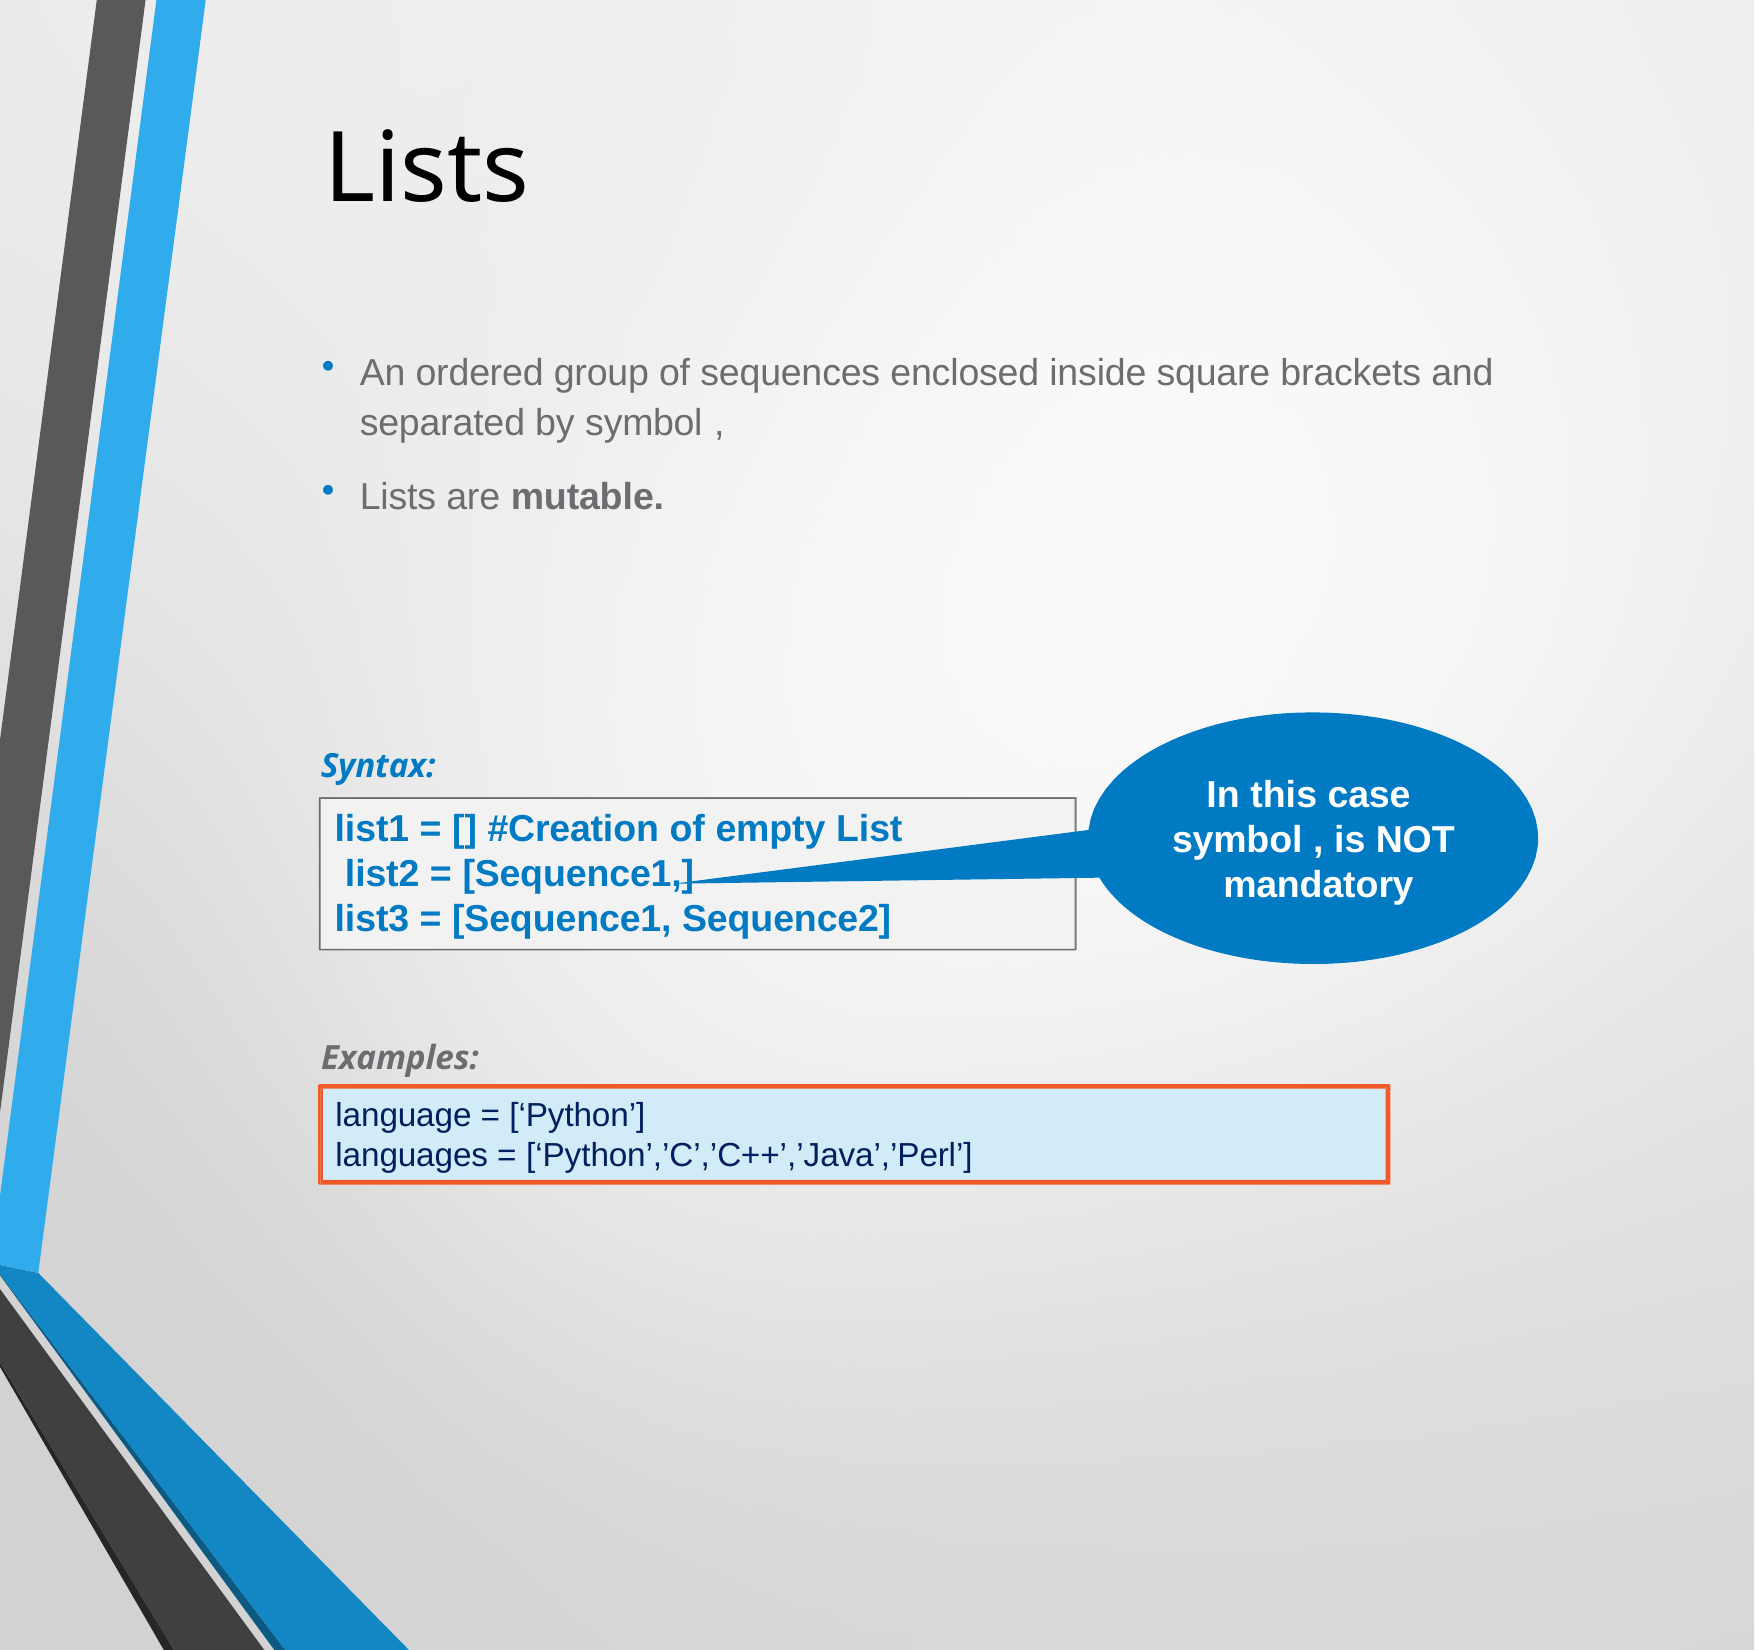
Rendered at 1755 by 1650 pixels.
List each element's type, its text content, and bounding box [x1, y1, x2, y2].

text_box An ordered group of sequences enclosed inside square brackets and separated by symbol , Lists are mutable. [319, 341, 1506, 518]
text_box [317, 712, 1539, 1185]
title Lists [177, 22, 674, 301]
